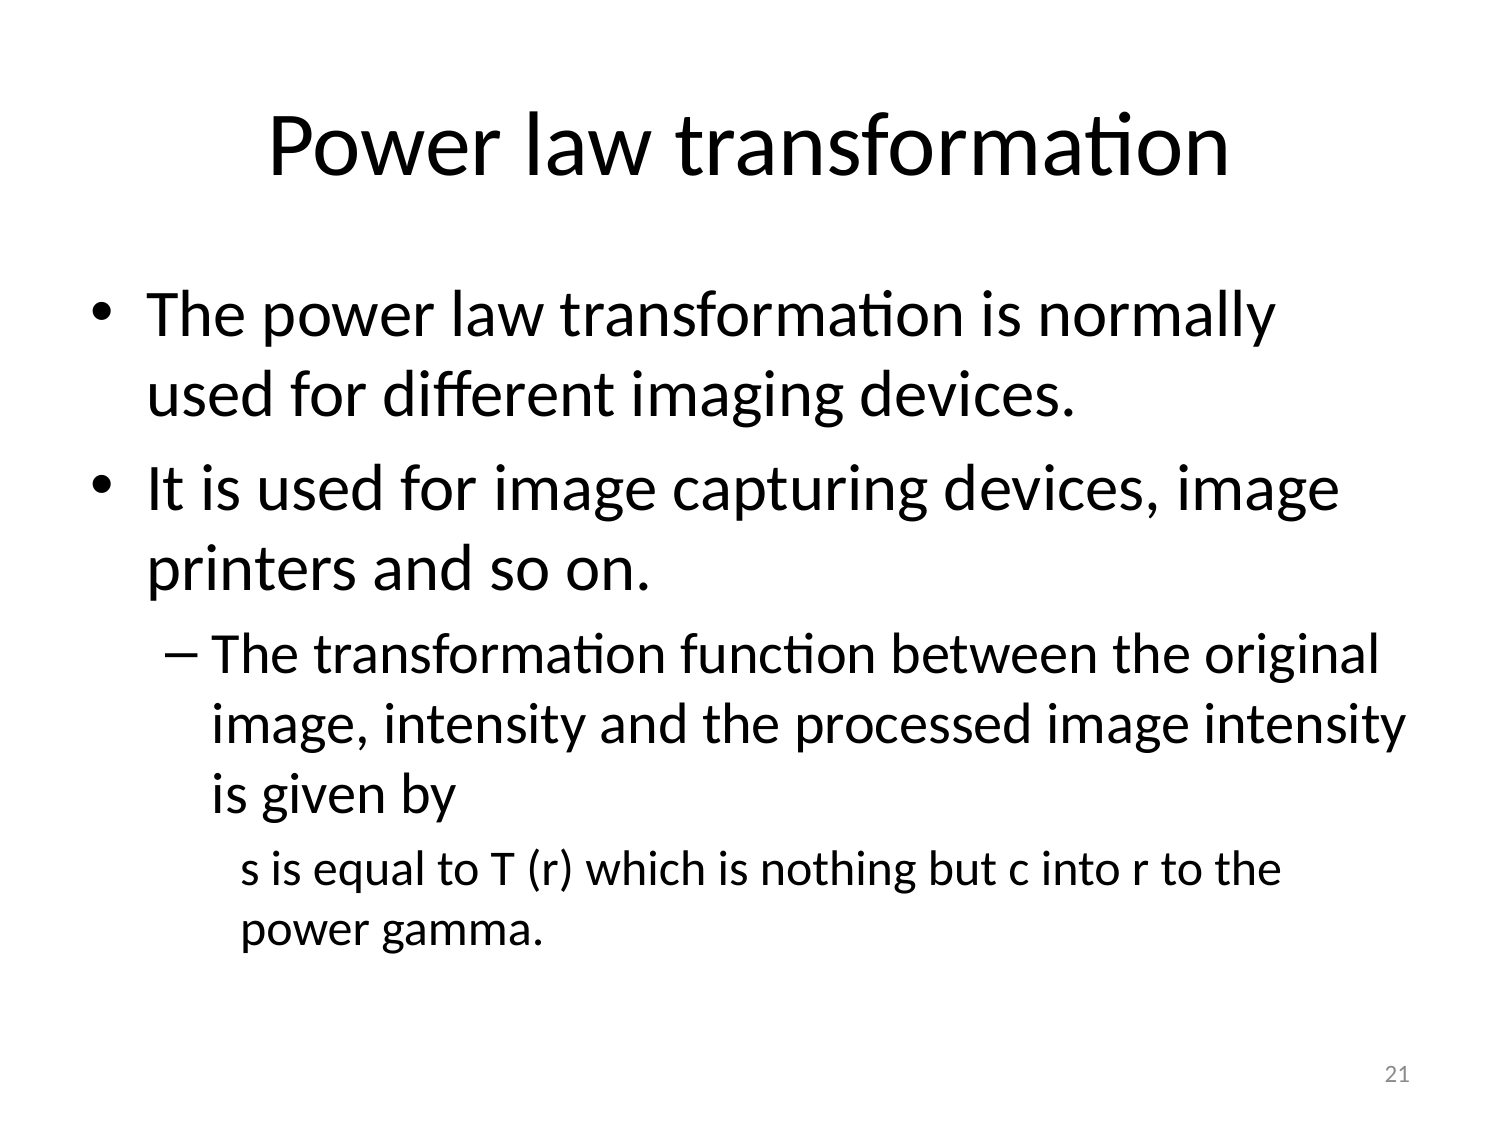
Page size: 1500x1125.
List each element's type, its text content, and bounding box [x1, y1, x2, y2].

title Power law transformation [75, 45, 1425, 233]
list The power law transformation is normally used for different imaging devices. It is used for image capturing devices, image printers and so on. The transformation function between the original image, intensity and the processed image intensity is given by s is equal to T (r) which is nothing but c into r to the power gamma. [75, 262, 1425, 1076]
slide_number 21 [1074, 1042, 1425, 1103]
